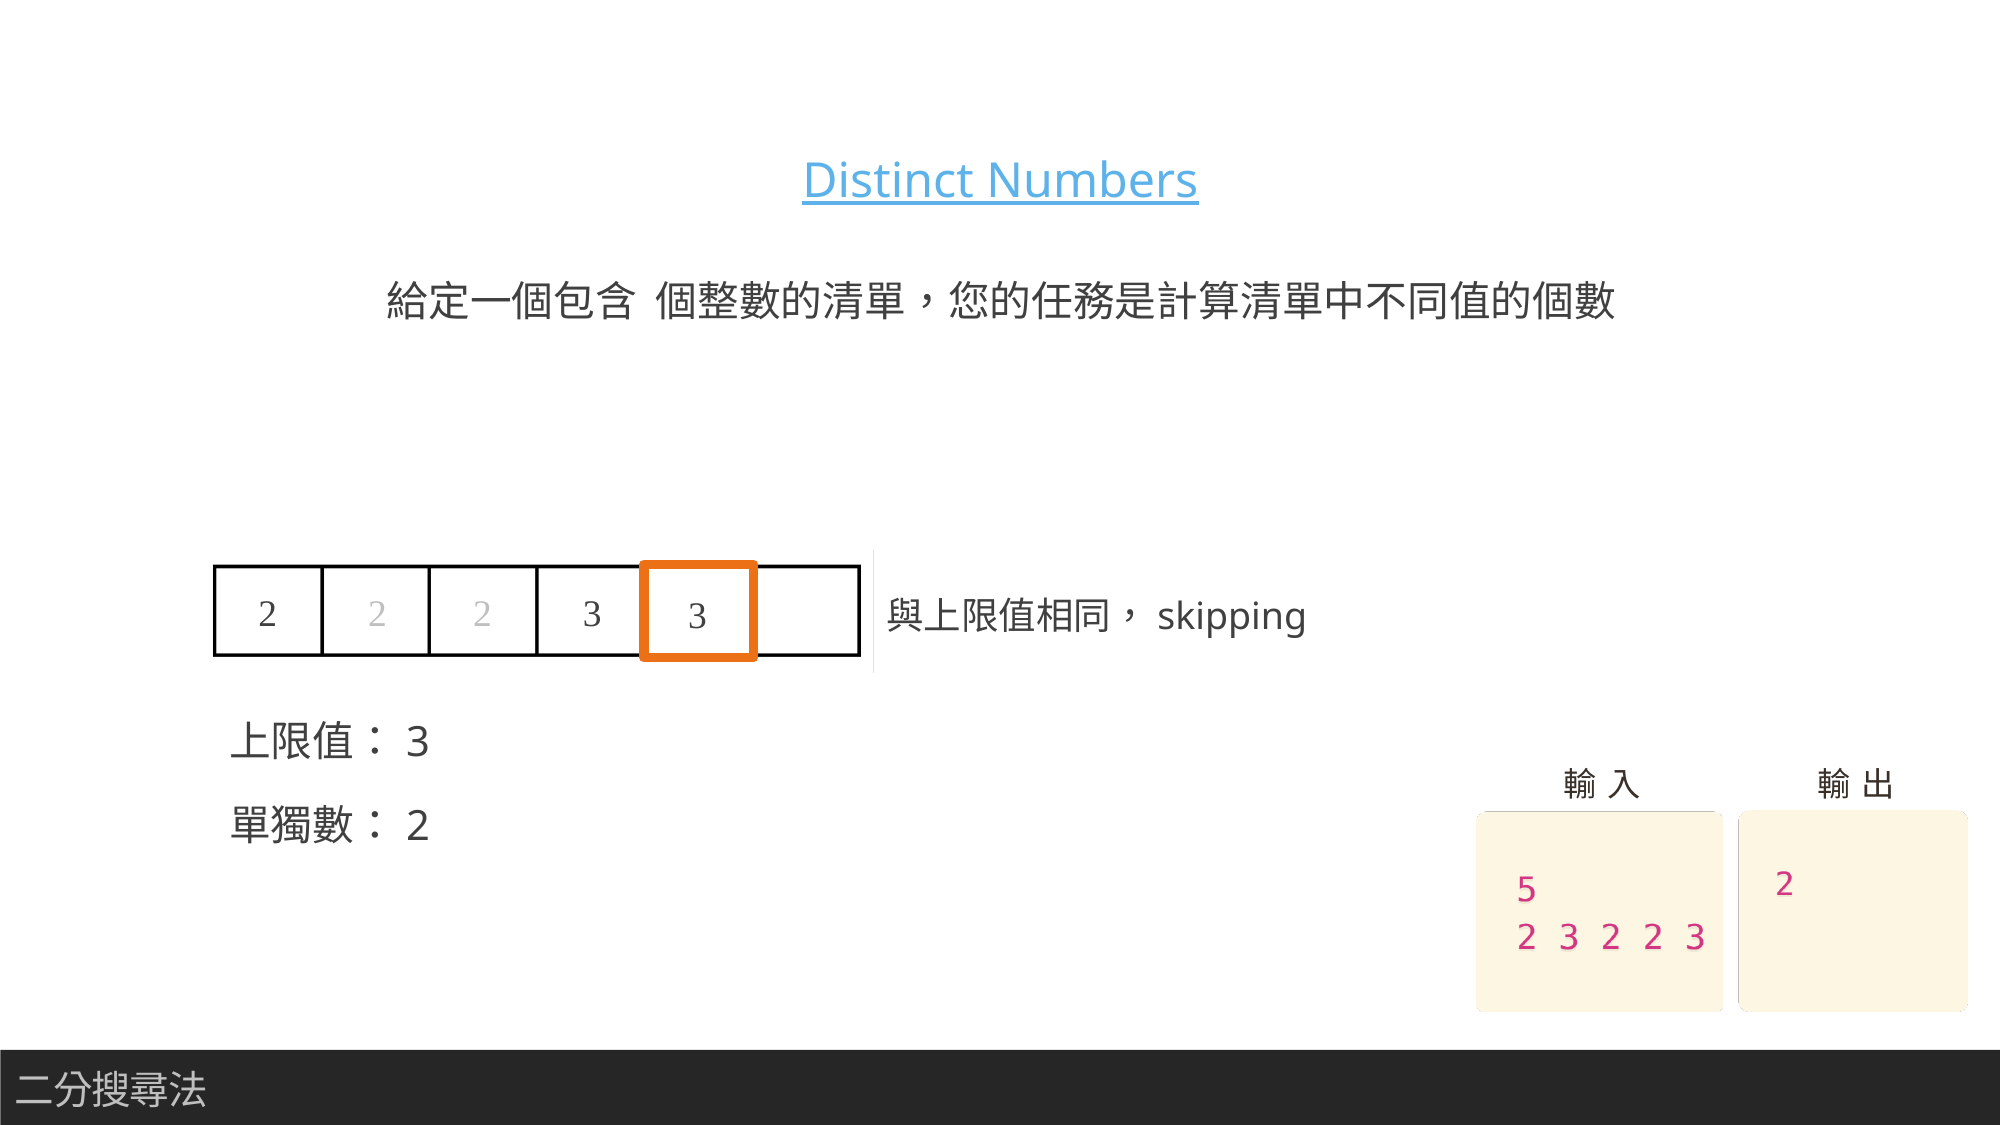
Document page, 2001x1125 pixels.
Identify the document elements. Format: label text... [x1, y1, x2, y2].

text_box 與上限值相同，skipping [882, 579, 1866, 646]
picture [198, 549, 875, 674]
text_box 二分搜尋法 [0, 1062, 616, 1125]
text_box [1475, 752, 1723, 1012]
text_box 上限值：3 單獨數：2 [199, 702, 1807, 881]
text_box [1736, 752, 1970, 1012]
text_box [189, 134, 1798, 351]
